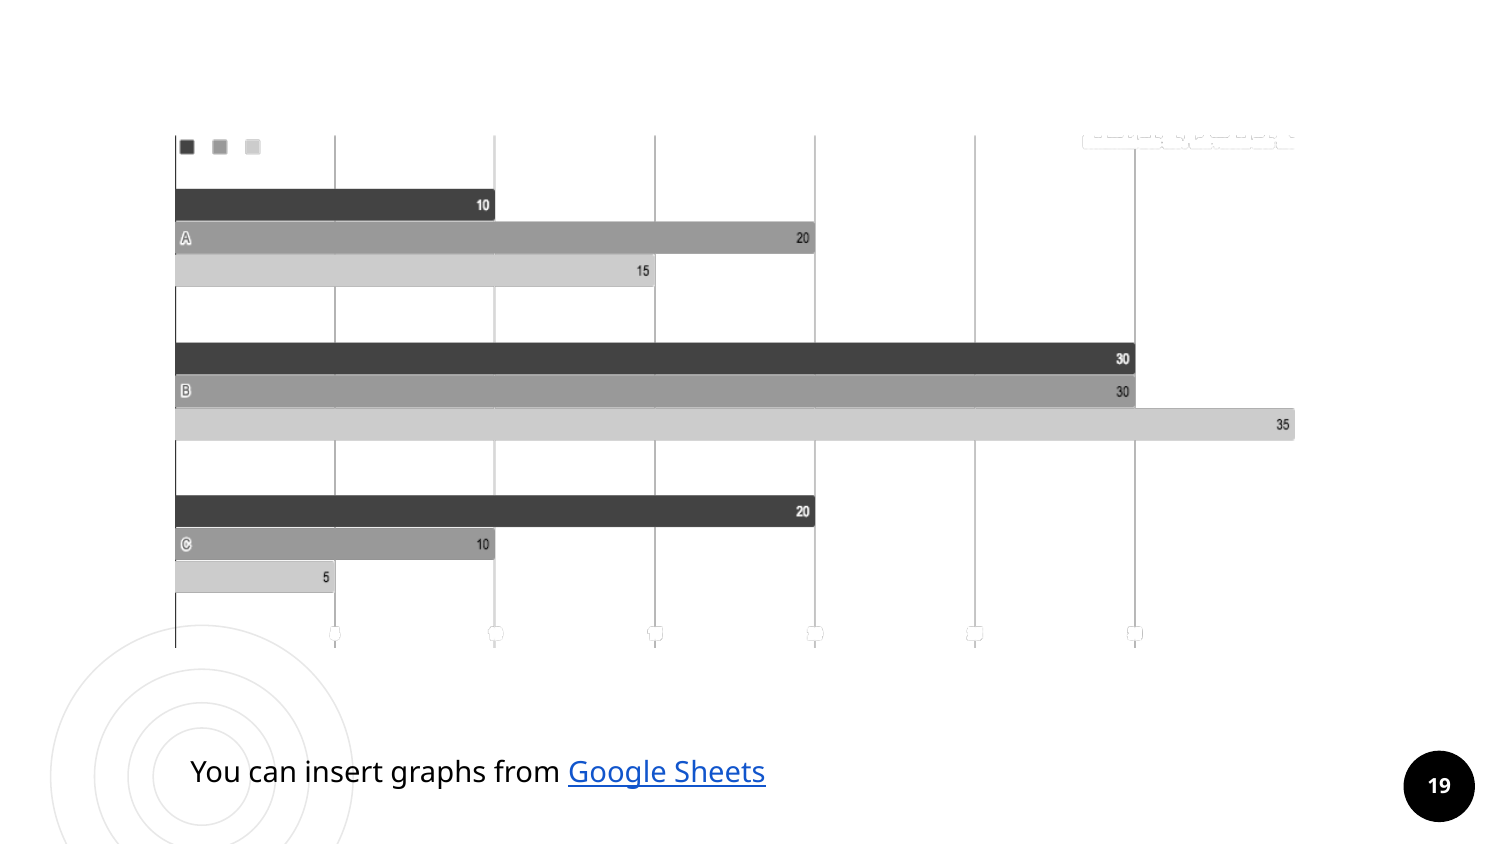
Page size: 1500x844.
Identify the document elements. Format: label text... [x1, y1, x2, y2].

list You can insert graphs from Google Sheets [175, 722, 932, 808]
picture [175, 134, 1295, 648]
slide_number ‹#› [1403, 750, 1475, 823]
